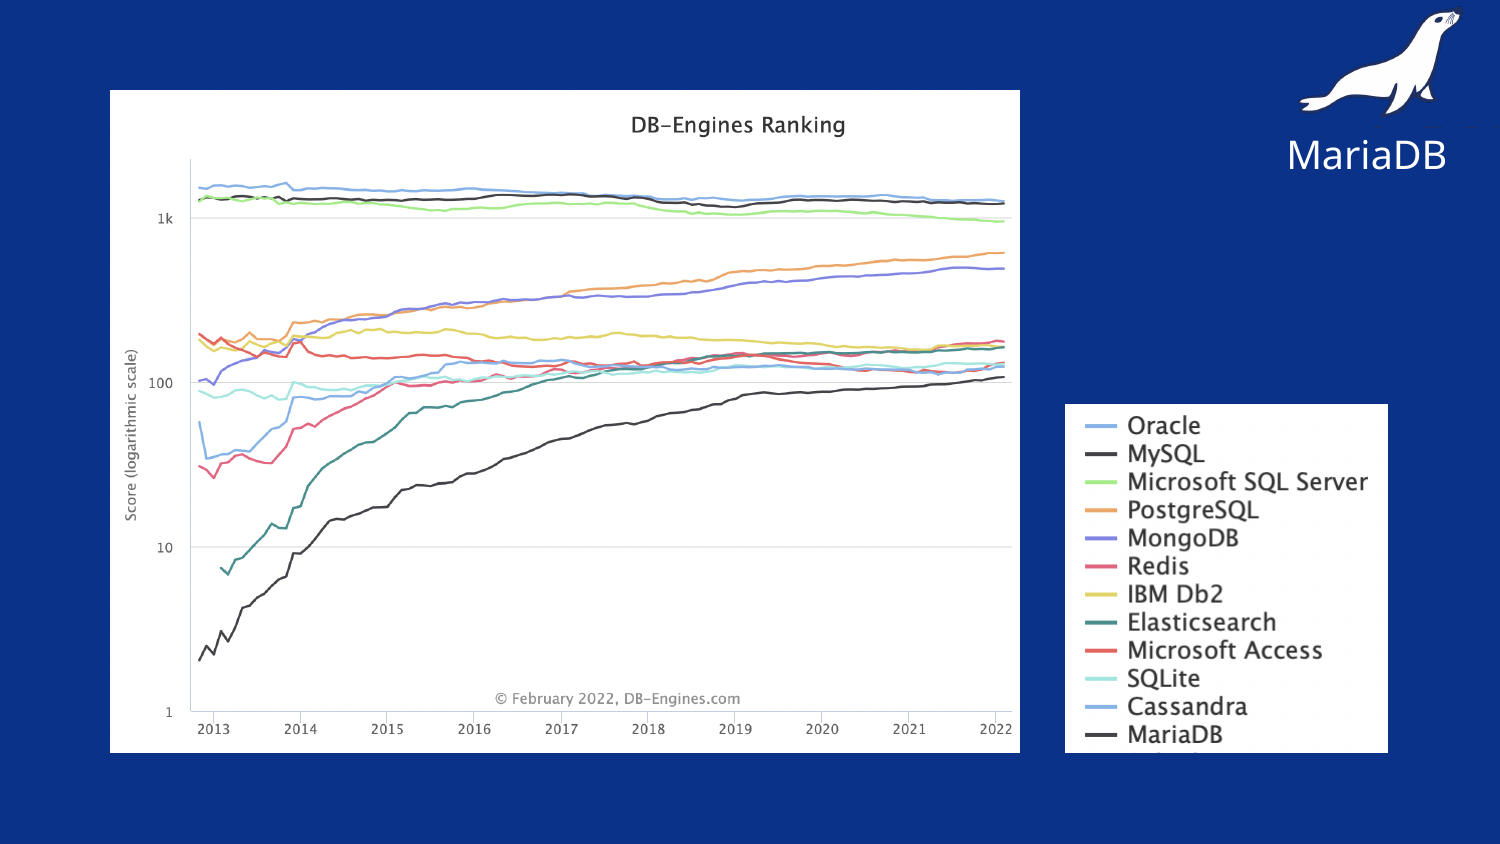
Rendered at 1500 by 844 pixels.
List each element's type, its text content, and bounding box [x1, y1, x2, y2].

picture [1065, 403, 1389, 753]
picture [1271, 6, 1500, 128]
picture [109, 90, 1020, 753]
text_box MariaDB [1271, 135, 1500, 193]
